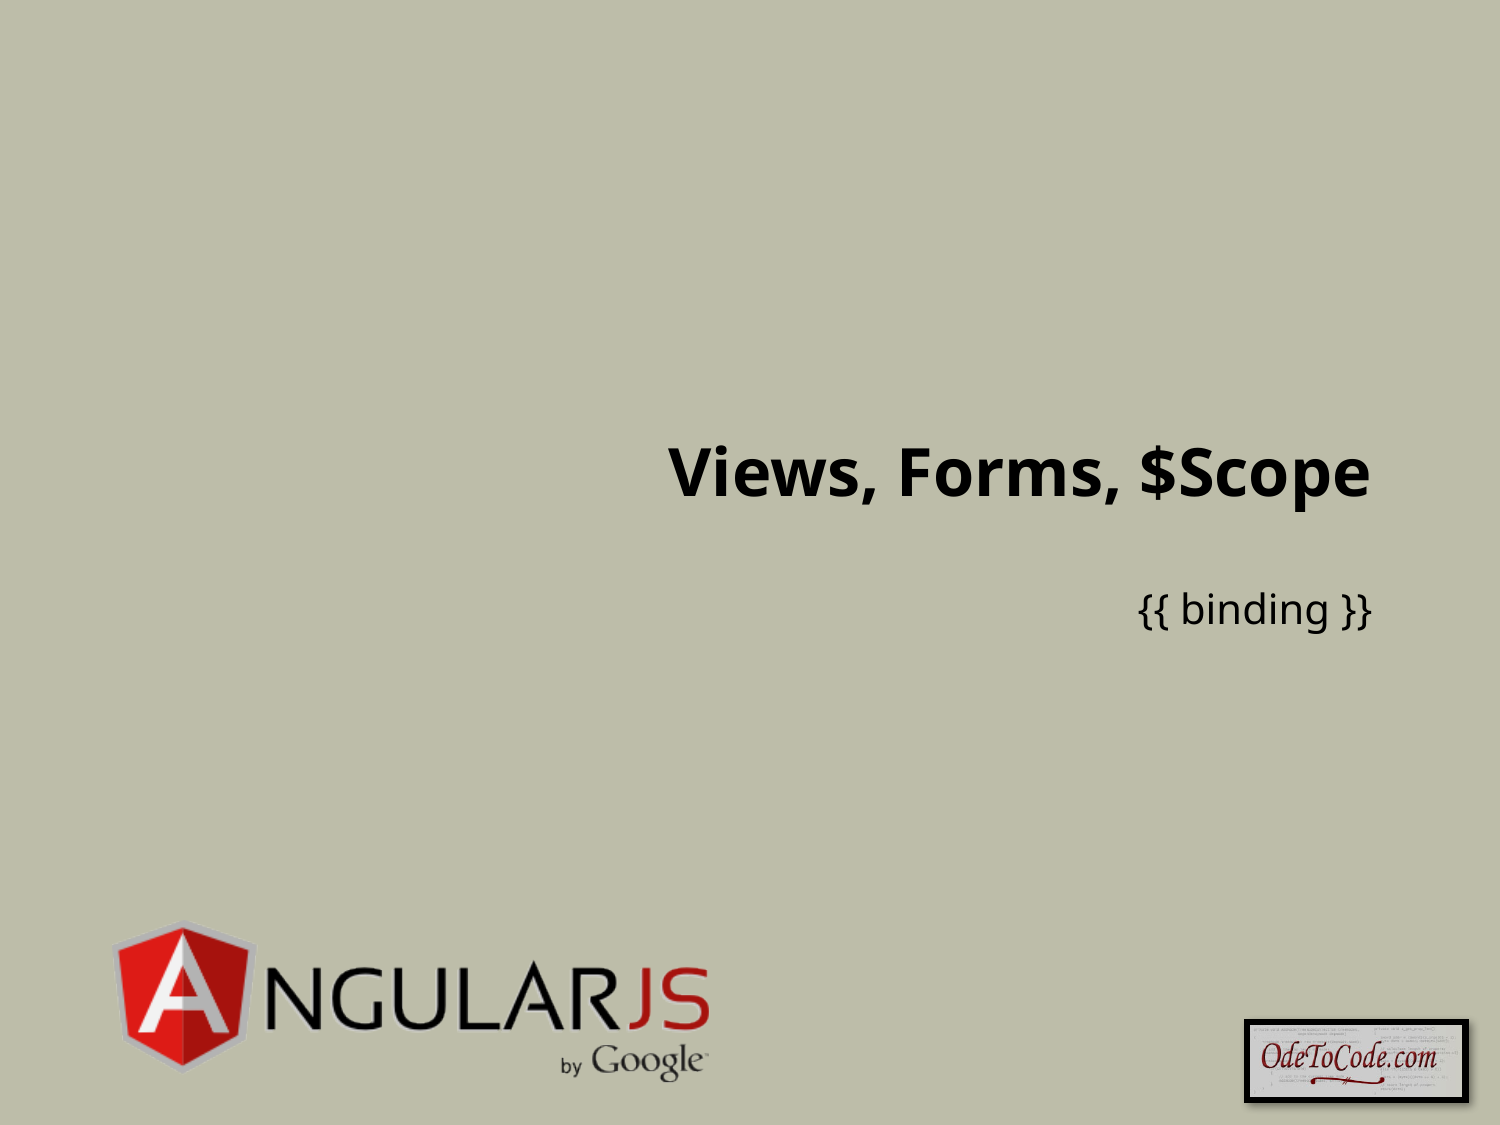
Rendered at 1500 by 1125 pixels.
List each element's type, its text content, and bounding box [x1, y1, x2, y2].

title Views, Forms, $Scope [112, 199, 1388, 518]
picture [112, 920, 711, 1090]
picture [1250, 1025, 1462, 1097]
subtitle {{ binding }} [337, 574, 1388, 863]
